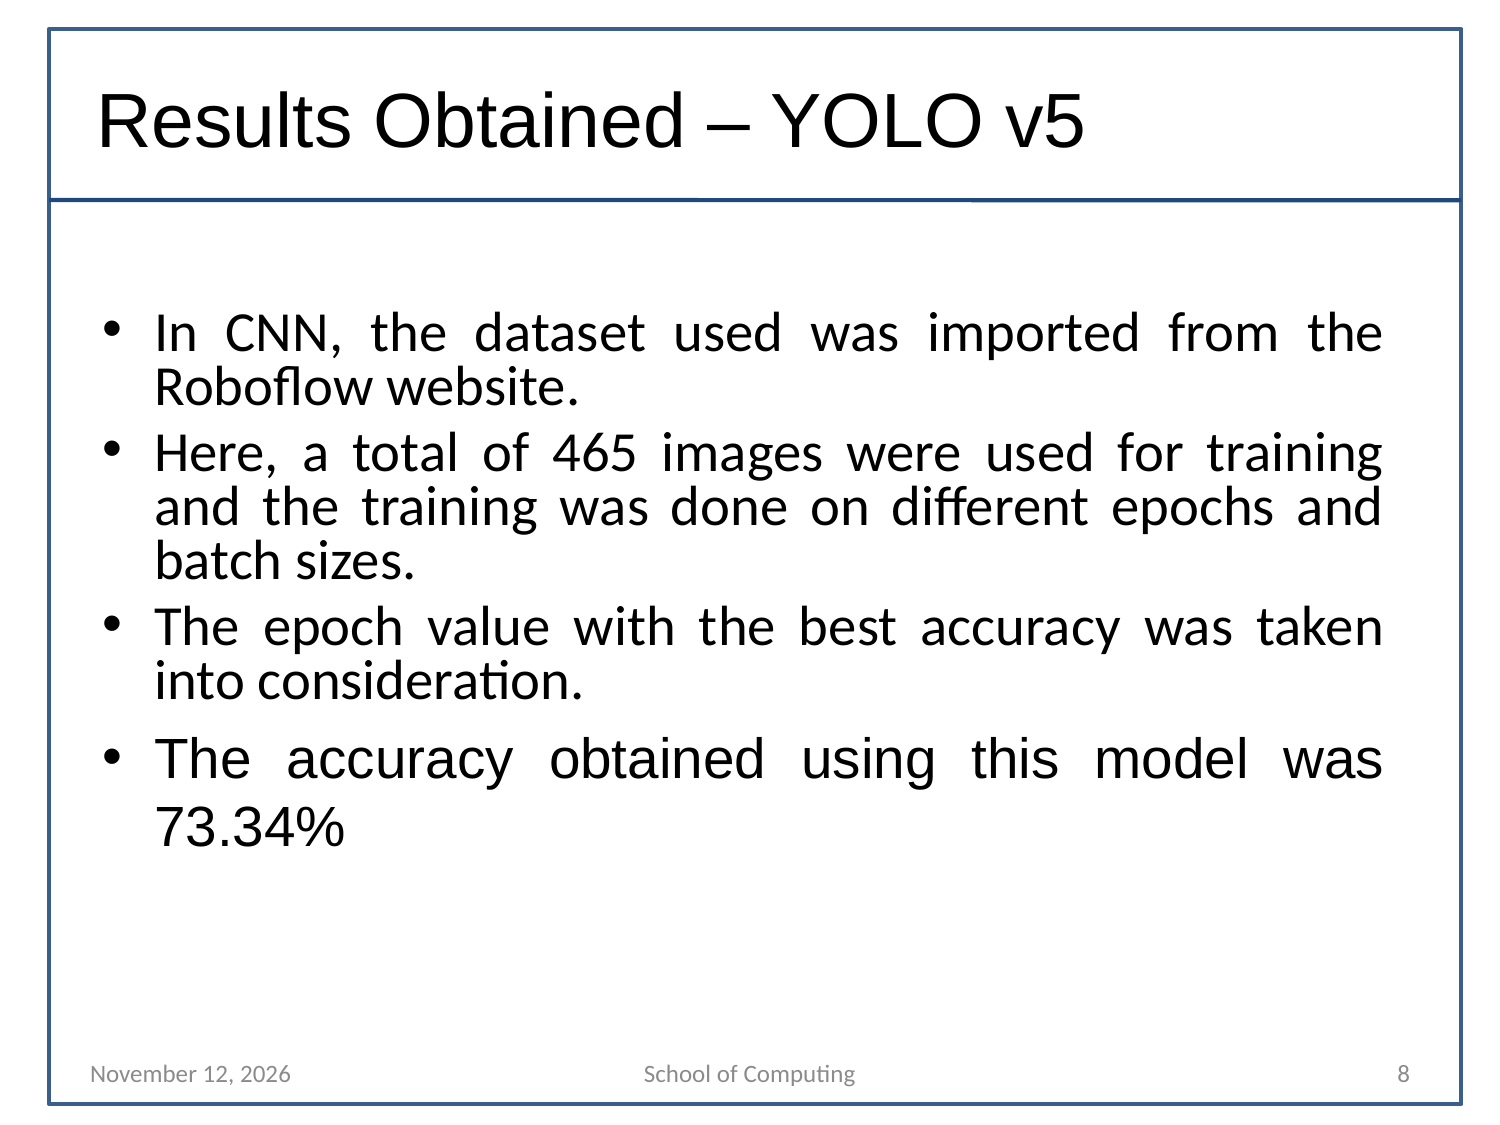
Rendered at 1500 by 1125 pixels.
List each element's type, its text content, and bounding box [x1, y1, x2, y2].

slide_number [75, 1042, 425, 1103]
title Results Obtained – YOLO v5 [81, 62, 1432, 170]
slide_number 8 [1074, 1042, 1425, 1103]
list In CNN, the dataset used was imported from the Roboflow website. Here, a total of 465 images were used for training and the training was done on different epochs and batch sizes. The epoch value with the best accuracy was taken into consideration. The accuracy obtained using this model was 73.34% [87, 299, 1400, 868]
footer School of Computing [512, 1042, 988, 1103]
